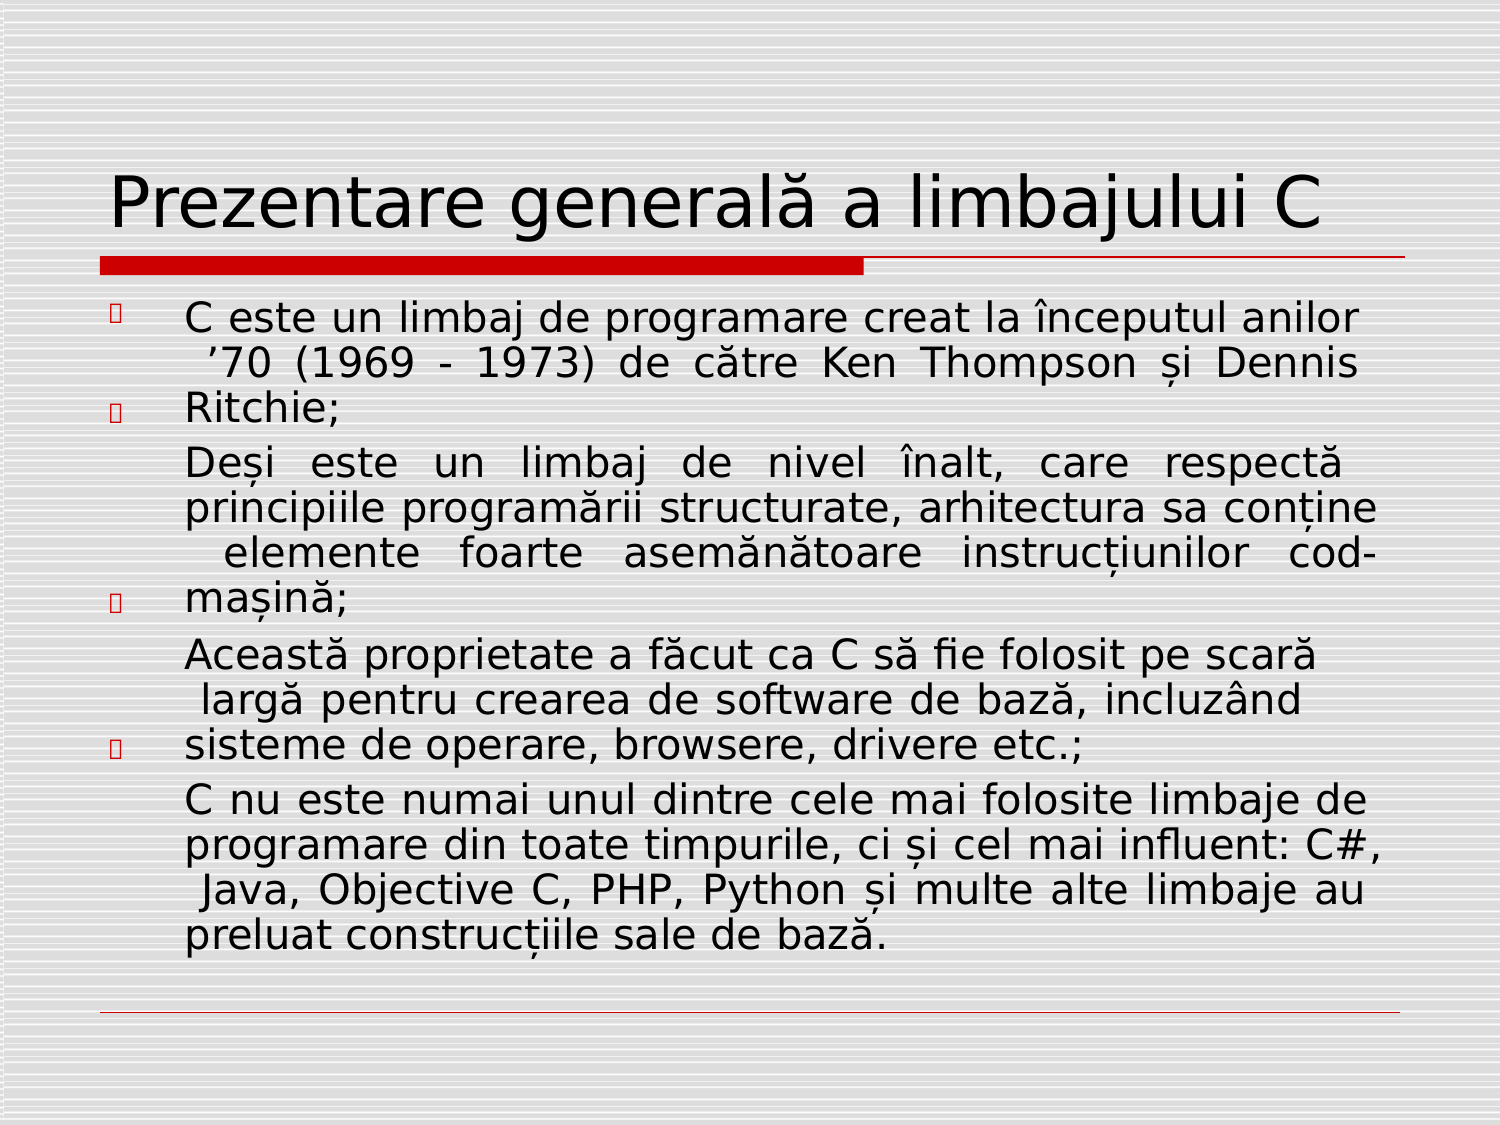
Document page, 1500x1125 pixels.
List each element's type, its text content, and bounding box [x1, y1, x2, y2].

text_box  [105, 293, 135, 329]
text_box  [105, 394, 135, 429]
text_box  [105, 730, 135, 765]
text_box  [105, 584, 135, 620]
title Prezentare generală a limbajului C [106, 154, 1335, 345]
picture [0, 0, 1500, 1125]
text_box C este un limbaj de programare creat la începutul anilor ’70 (1969 - 1973) de către Ken Thompson și Dennis Ritchie; Deși este un limbaj de nivel înalt, care respectă principiile programării structurate, arhitectura sa conține elemente foarte asemănătoare instrucțiunilor cod-mașină; Această proprietate a făcut ca C să fie folosit pe scară largă pentru crearea de software de bază, incluzând sisteme de operare, browsere, drivere etc.; C nu este numai unul dintre cele mai folosite limbaje de programare din toate timpurile, ci și cel mai influent: C#, Java, Objective C, PHP, Python și multe alte limbaje au preluat construcțiile sale de bază. [182, 288, 1384, 958]
